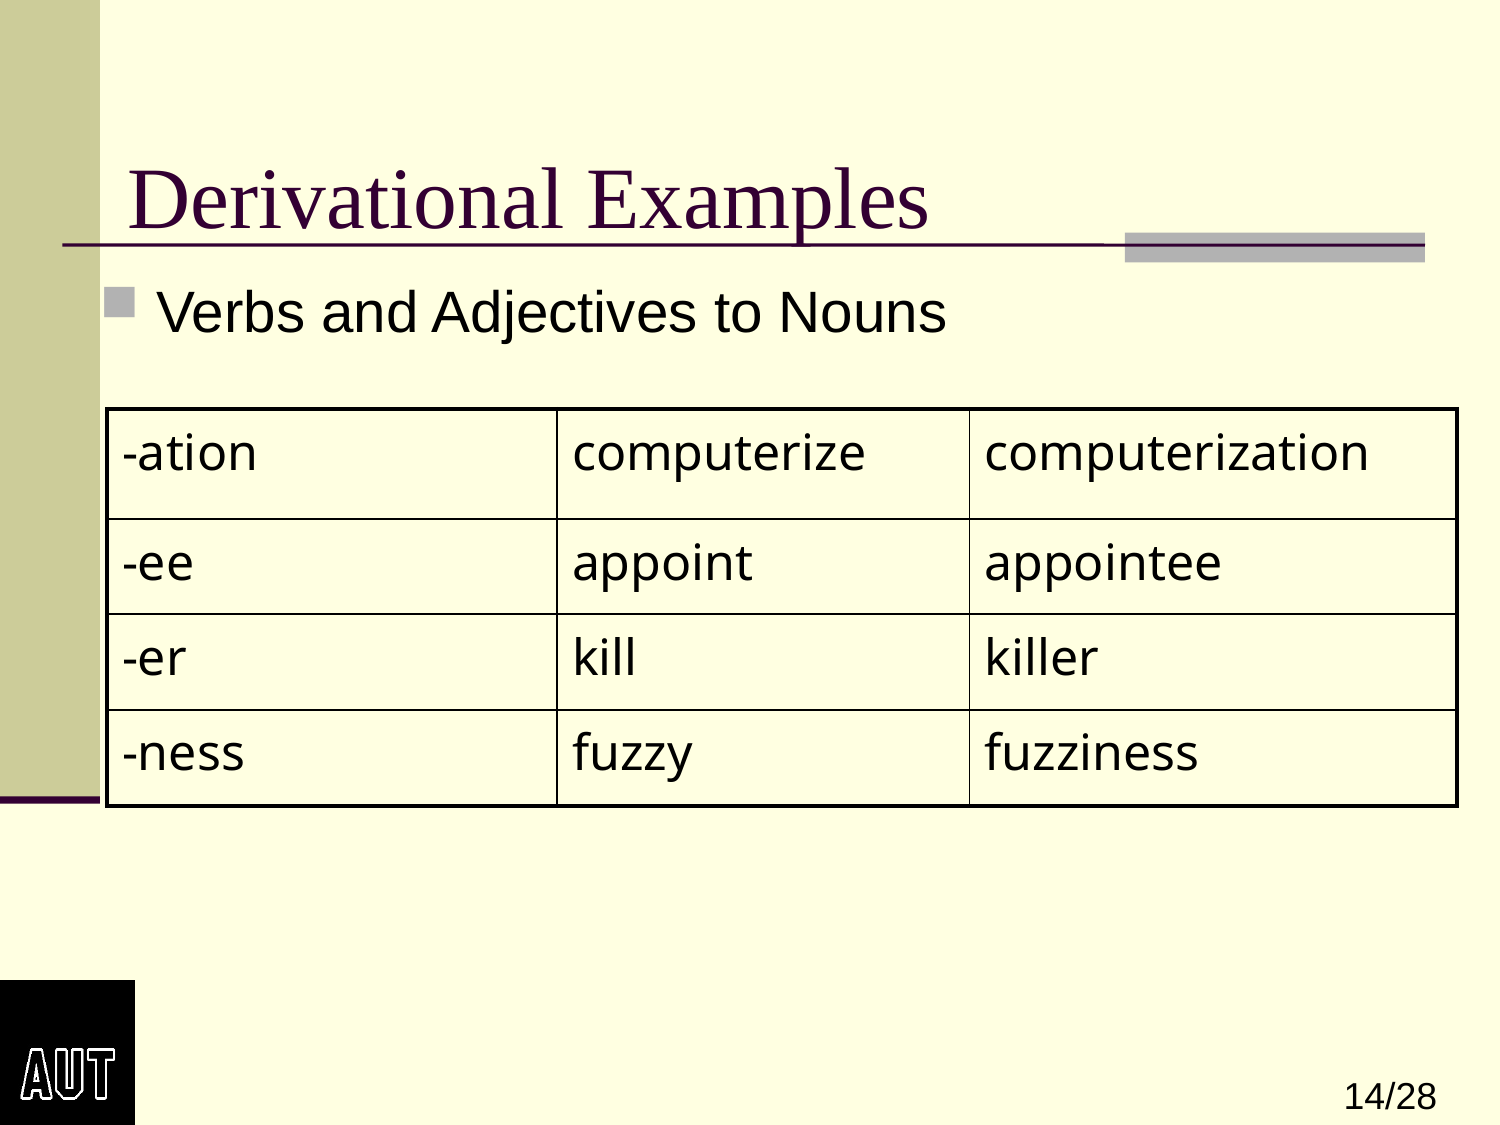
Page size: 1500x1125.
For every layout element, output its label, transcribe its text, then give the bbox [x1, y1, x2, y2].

table_cell fuzzy [558, 711, 969, 804]
table_cell kill [558, 615, 969, 709]
table_cell appoint [558, 520, 969, 613]
list Verbs and Adjectives to Nouns [84, 266, 1348, 529]
table_cell killer [970, 615, 1455, 709]
table_cell -er [109, 615, 556, 709]
table_header computerize [558, 411, 969, 518]
table_cell appointee [970, 520, 1455, 613]
table_cell -ness [109, 711, 556, 804]
table_header computerization [970, 411, 1455, 518]
table_cell fuzziness [970, 711, 1455, 804]
table_cell -ee [109, 520, 556, 613]
picture [0, 980, 135, 1125]
table_header -ation [109, 411, 556, 518]
title Derivational Examples [112, 99, 1388, 288]
